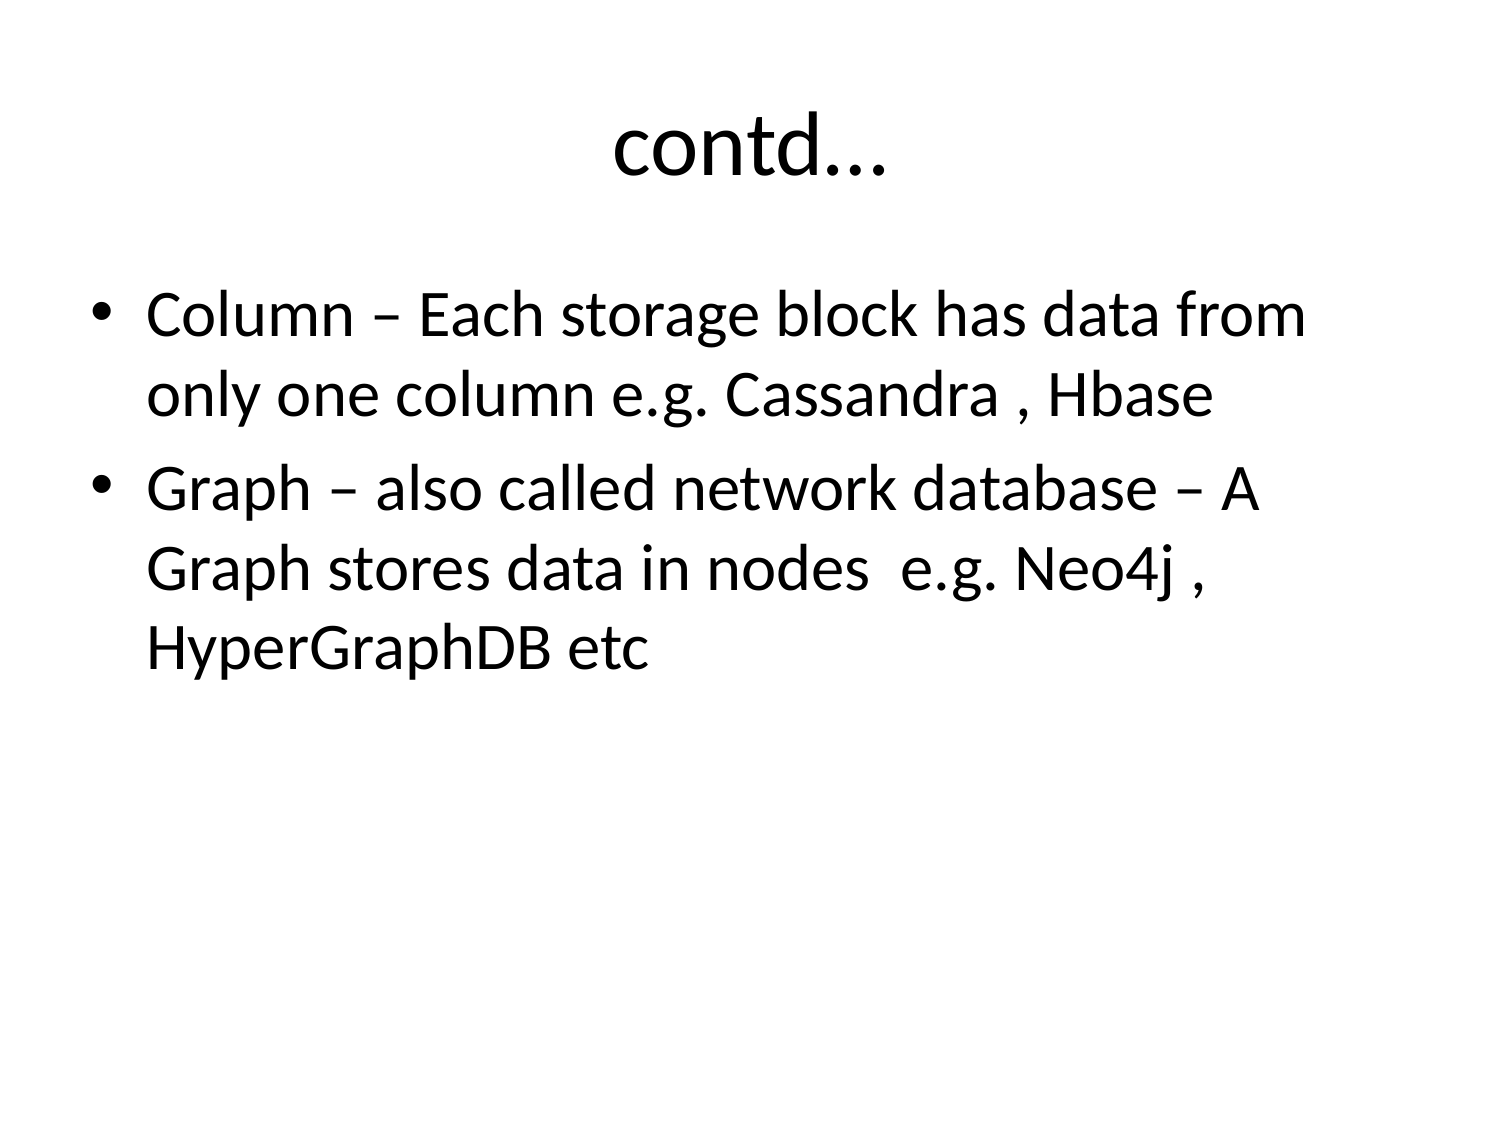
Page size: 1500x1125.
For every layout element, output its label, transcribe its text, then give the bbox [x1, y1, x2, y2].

title contd… [75, 45, 1425, 233]
list Column – Each storage block has data from only one column e.g. Cassandra , Hbase Graph – also called network database – A Graph stores data in nodes e.g. Neo4j , HyperGraphDB etc [75, 262, 1425, 1005]
